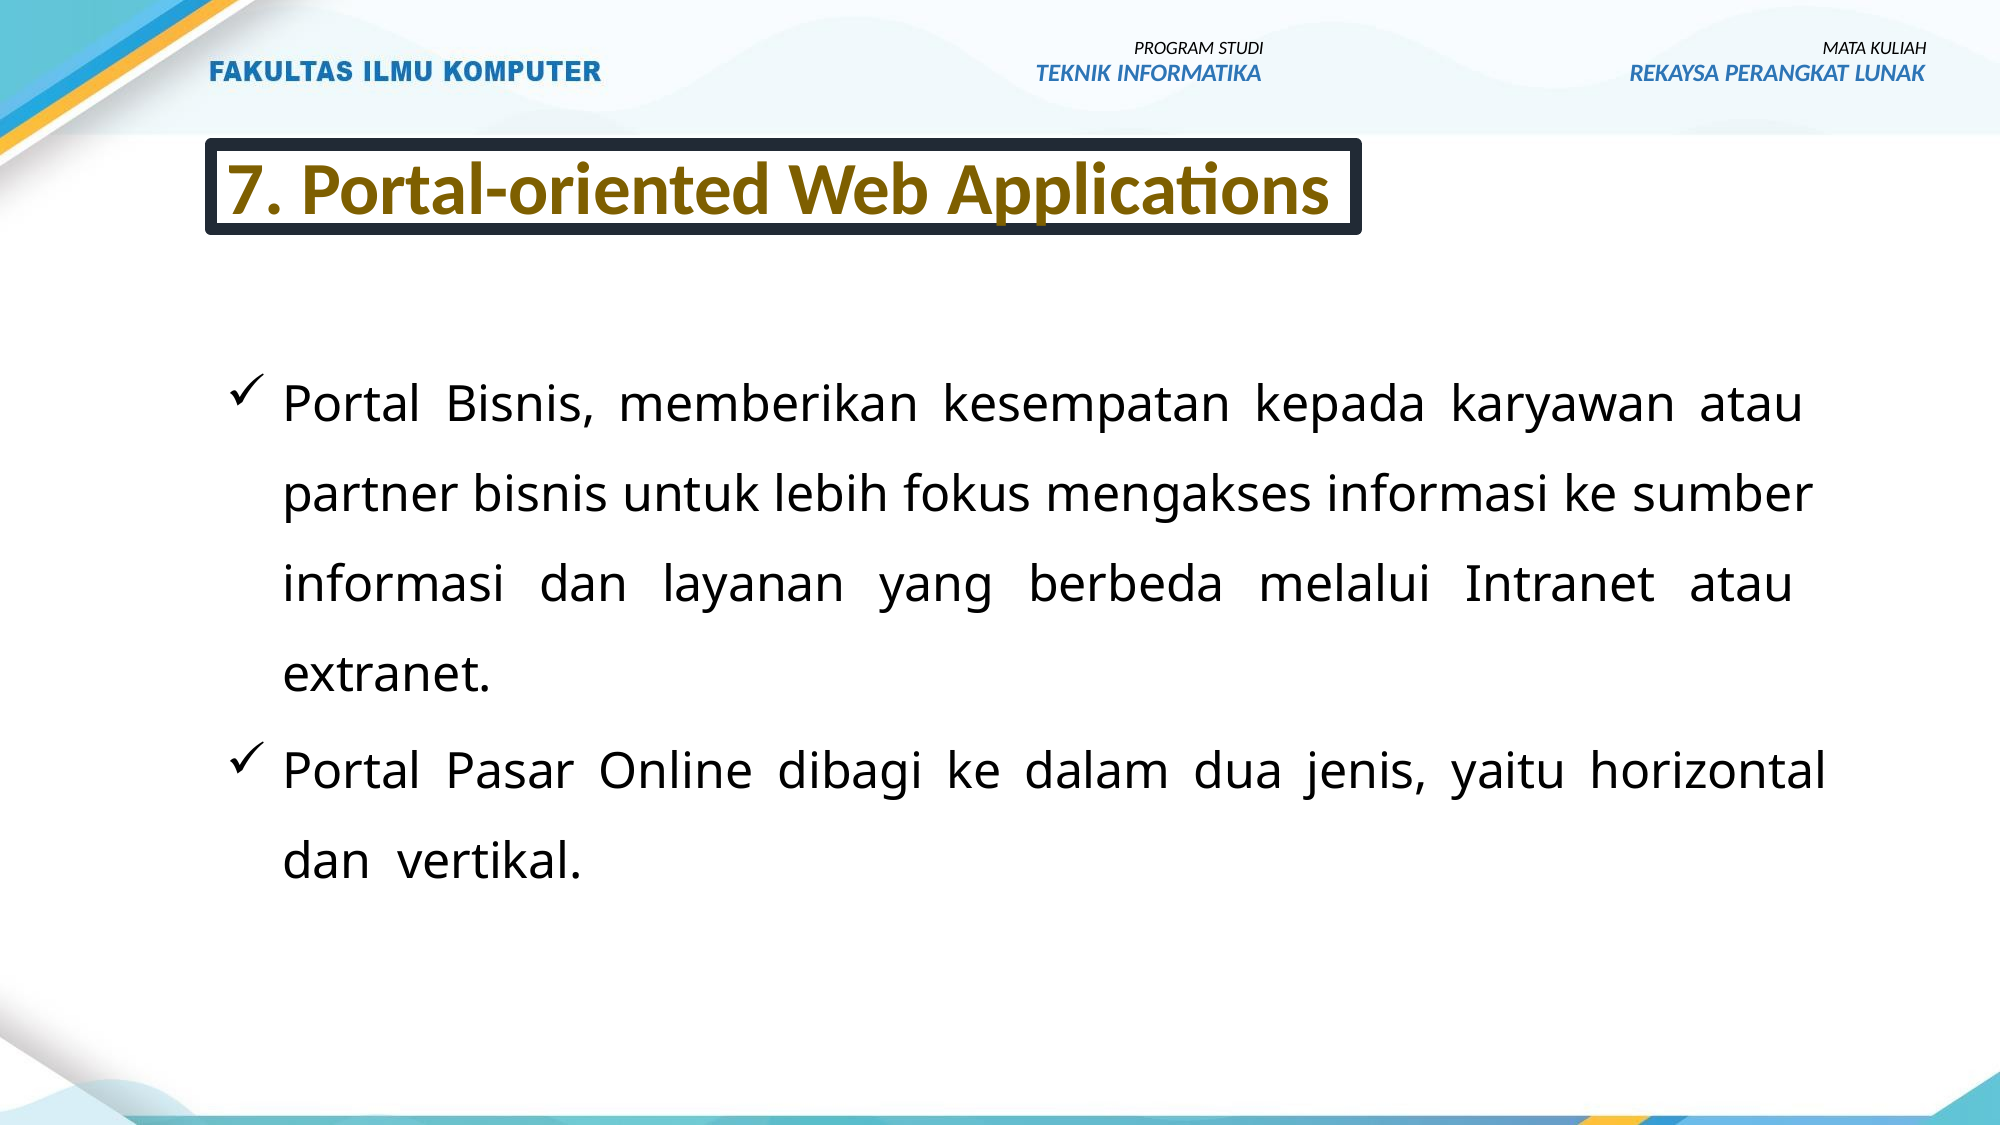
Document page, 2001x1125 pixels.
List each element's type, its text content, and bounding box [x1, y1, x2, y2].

text_box Portal Bisnis, memberikan kesempatan kepada karyawan atau partner bisnis untuk lebih fokus mengakses informasi ke sumber informasi dan layanan yang berbeda melalui Intranet atau extranet. Portal Pasar Online dibagi ke dalam dua jenis, yaitu horizontal dan vertikal. [223, 338, 1829, 889]
picture [0, 0, 2000, 1125]
text_box 7. Portal-oriented Web Applications [211, 144, 1357, 230]
text_box PROGRAM STUDI TEKNIK INFORMATIKA [1033, 35, 1268, 87]
text_box MATA KULIAH REKAYSA PERANGKAT LUNAK [1627, 35, 1933, 87]
